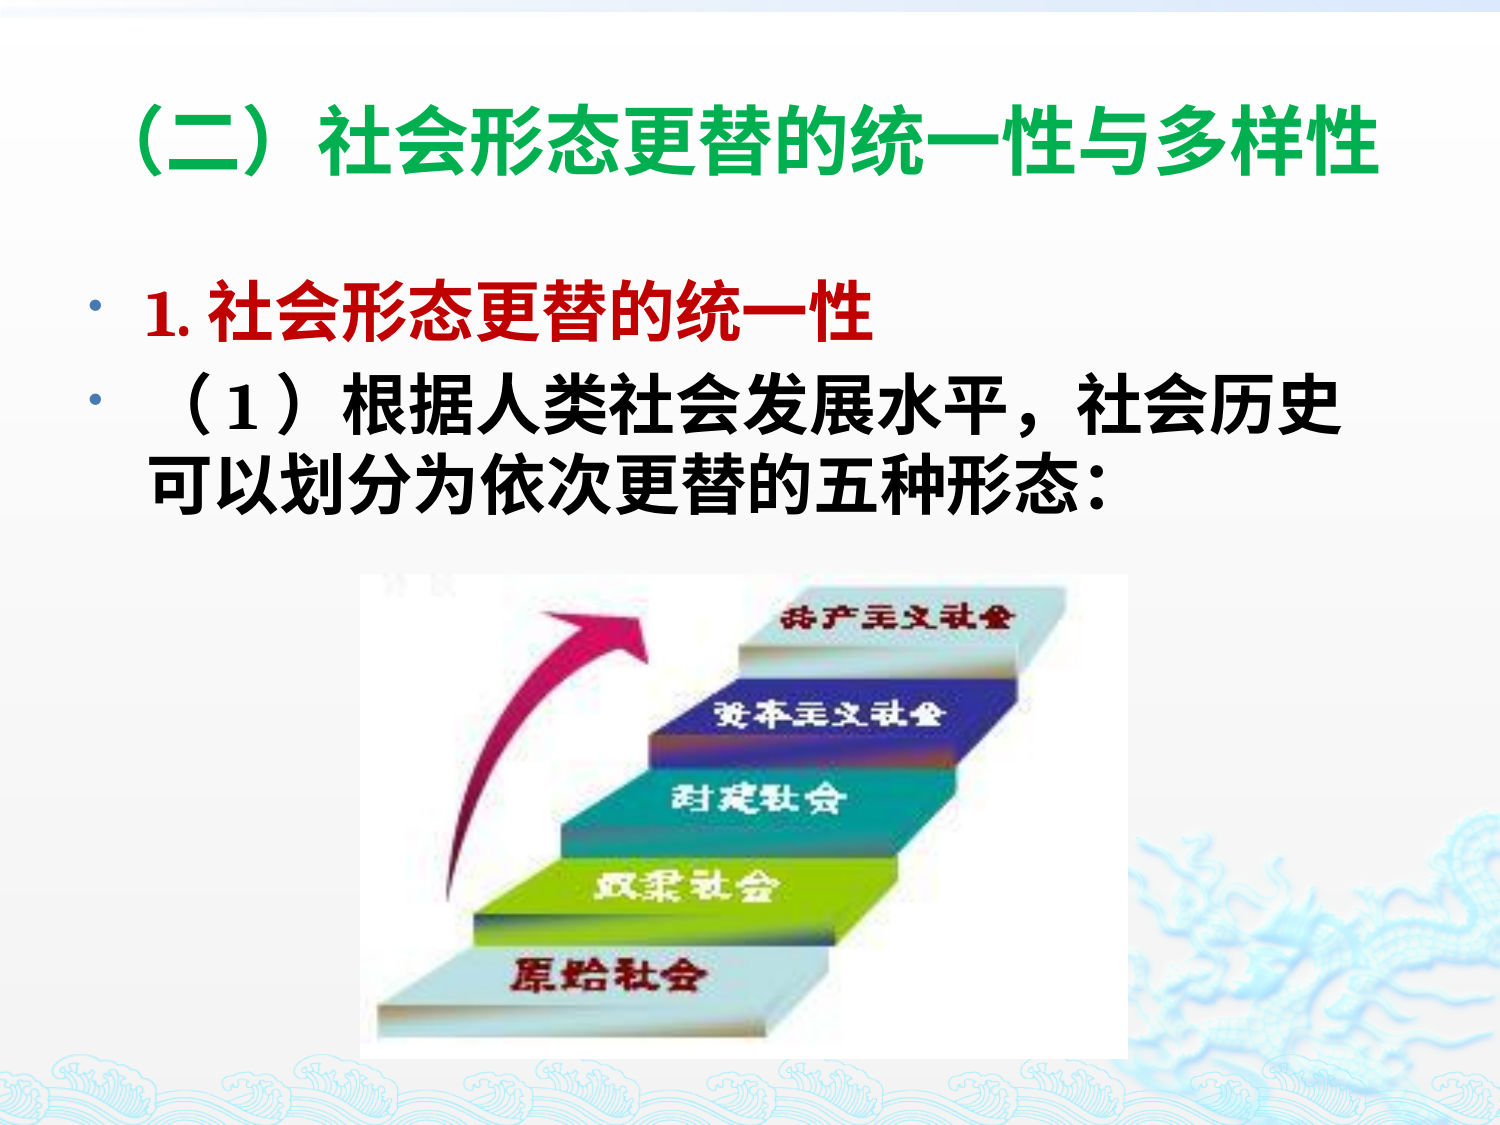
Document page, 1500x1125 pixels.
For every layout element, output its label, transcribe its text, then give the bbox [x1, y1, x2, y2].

title （二）社会形态更替的统一性与多样性 [75, 45, 1425, 233]
list 1.社会形态更替的统一性 （1）根据人类社会发展水平，社会历史 可以划分为依次更替的五种形态： [75, 262, 1425, 1005]
picture [359, 573, 1129, 1060]
